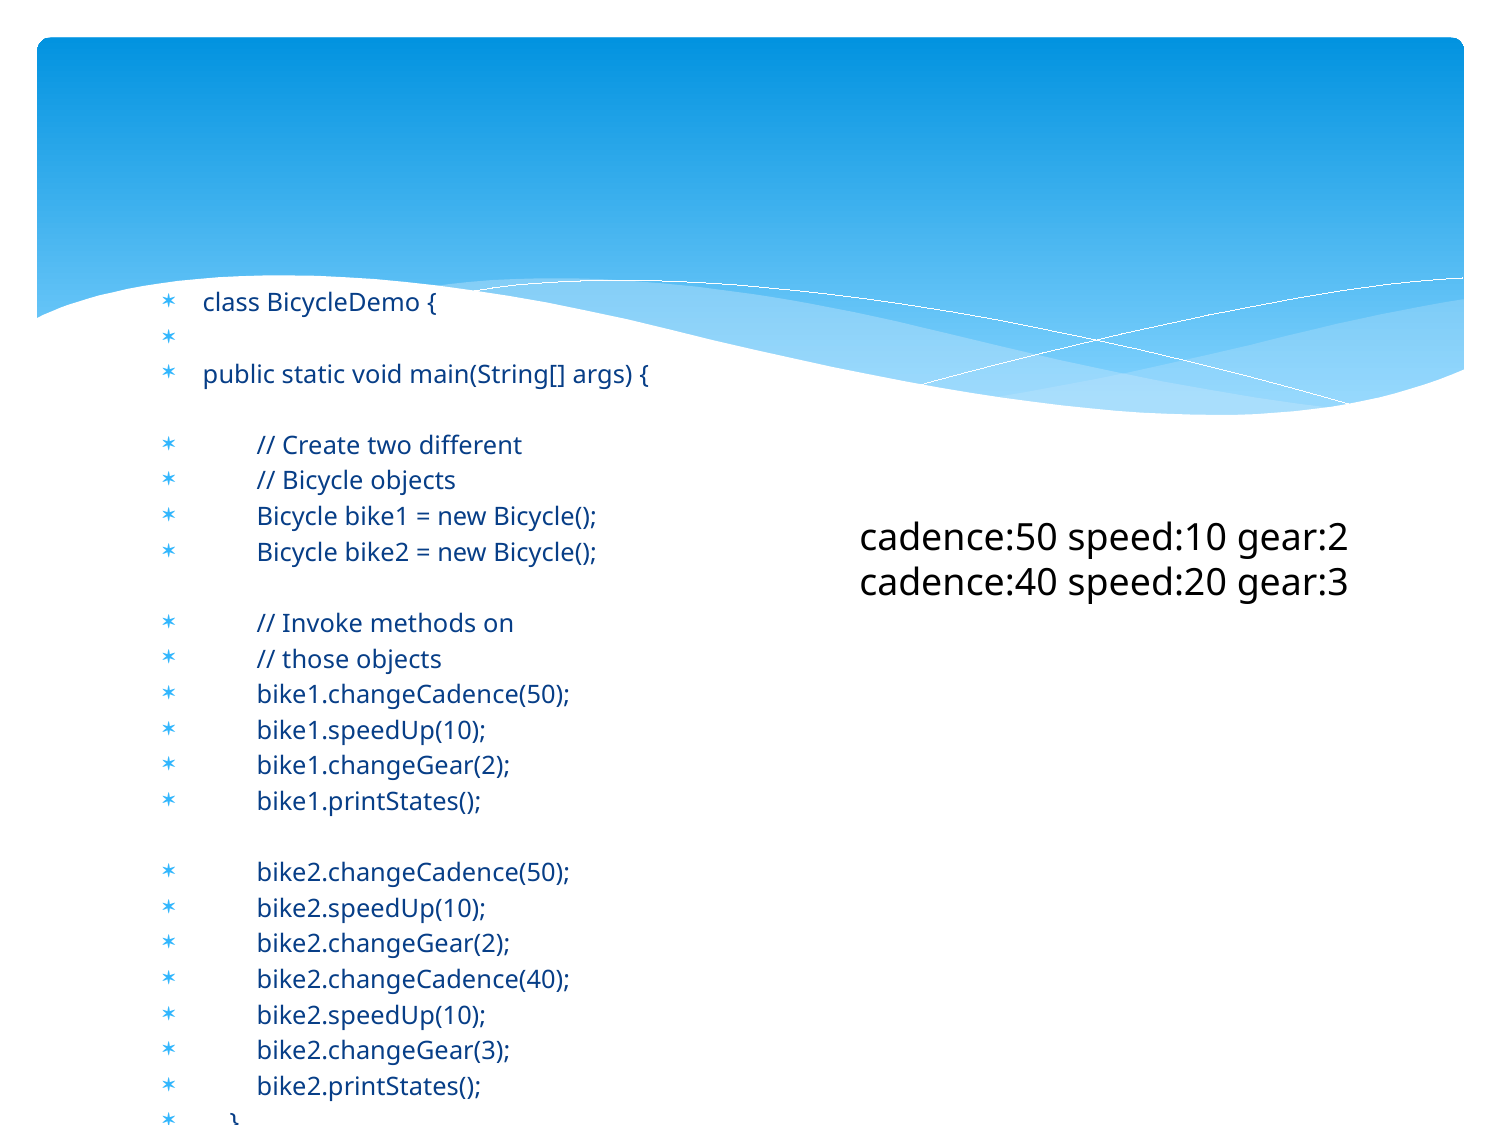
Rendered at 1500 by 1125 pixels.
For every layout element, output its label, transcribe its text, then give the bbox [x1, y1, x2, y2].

text_box cadence:50 speed:10 gear:2 cadence:40 speed:20 gear:3 [844, 505, 1430, 611]
list class BicycleDemo { public static void main(String[] args) { // Create two different // Bicycle objects Bicycle bike1 = new Bicycle(); Bicycle bike2 = new Bicycle(); // Invoke methods on // those objects bike1.changeCadence(50); bike1.speedUp(10); bike1.changeGear(2); bike1.printStates(); bike2.changeCadence(50); bike2.speedUp(10); bike2.changeGear(2); bike2.changeCadence(40); bike2.speedUp(10); bike2.changeGear(3); bike2.printStates(); } } [147, 278, 1363, 1125]
